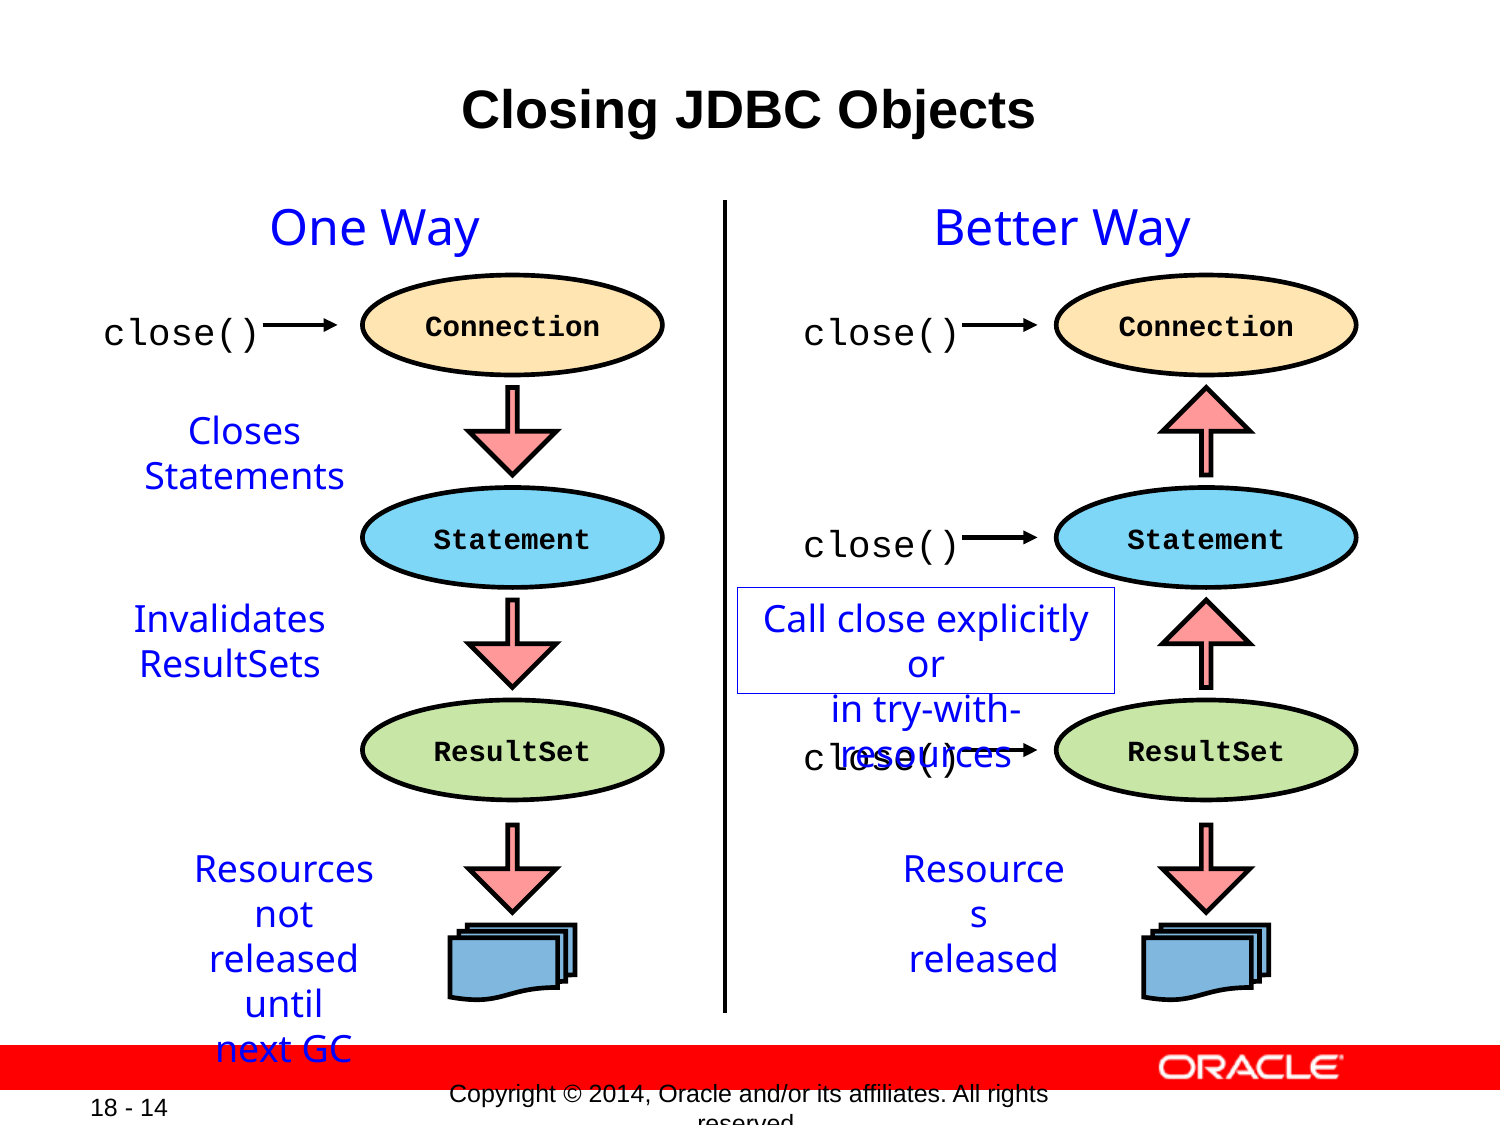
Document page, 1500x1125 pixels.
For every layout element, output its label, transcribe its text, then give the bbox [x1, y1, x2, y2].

text_box Resources released [880, 837, 1087, 944]
text_box [1162, 387, 1251, 475]
text_box Connection [362, 275, 663, 376]
text_box close() [787, 512, 977, 574]
text_box Better Way [887, 187, 1238, 264]
text_box [1162, 600, 1251, 688]
text_box Closes Statements [74, 399, 415, 461]
text_box Call close explicitly or in try-with-resources [737, 587, 1115, 694]
picture [0, 1045, 1500, 1090]
text_box close() [87, 299, 277, 361]
text_box Statement [362, 487, 663, 588]
text_box ResultSet [362, 699, 663, 800]
text_box Connection [1056, 275, 1357, 376]
text_box ResultSet [1056, 699, 1357, 800]
text_box [468, 599, 557, 688]
text_box [468, 387, 557, 475]
text_box [468, 824, 557, 913]
text_box [1143, 924, 1269, 1000]
text_box [450, 924, 576, 1000]
text_box Invalidates ResultSets [72, 587, 388, 694]
text_box Resources not released until next GC [153, 837, 414, 989]
text_box close() [787, 725, 977, 786]
text_box One Way [249, 187, 500, 264]
title Closing JDBC Objects [99, 72, 1399, 216]
text_box close() [787, 299, 977, 361]
text_box Statement [1056, 487, 1357, 588]
text_box [1162, 824, 1250, 913]
